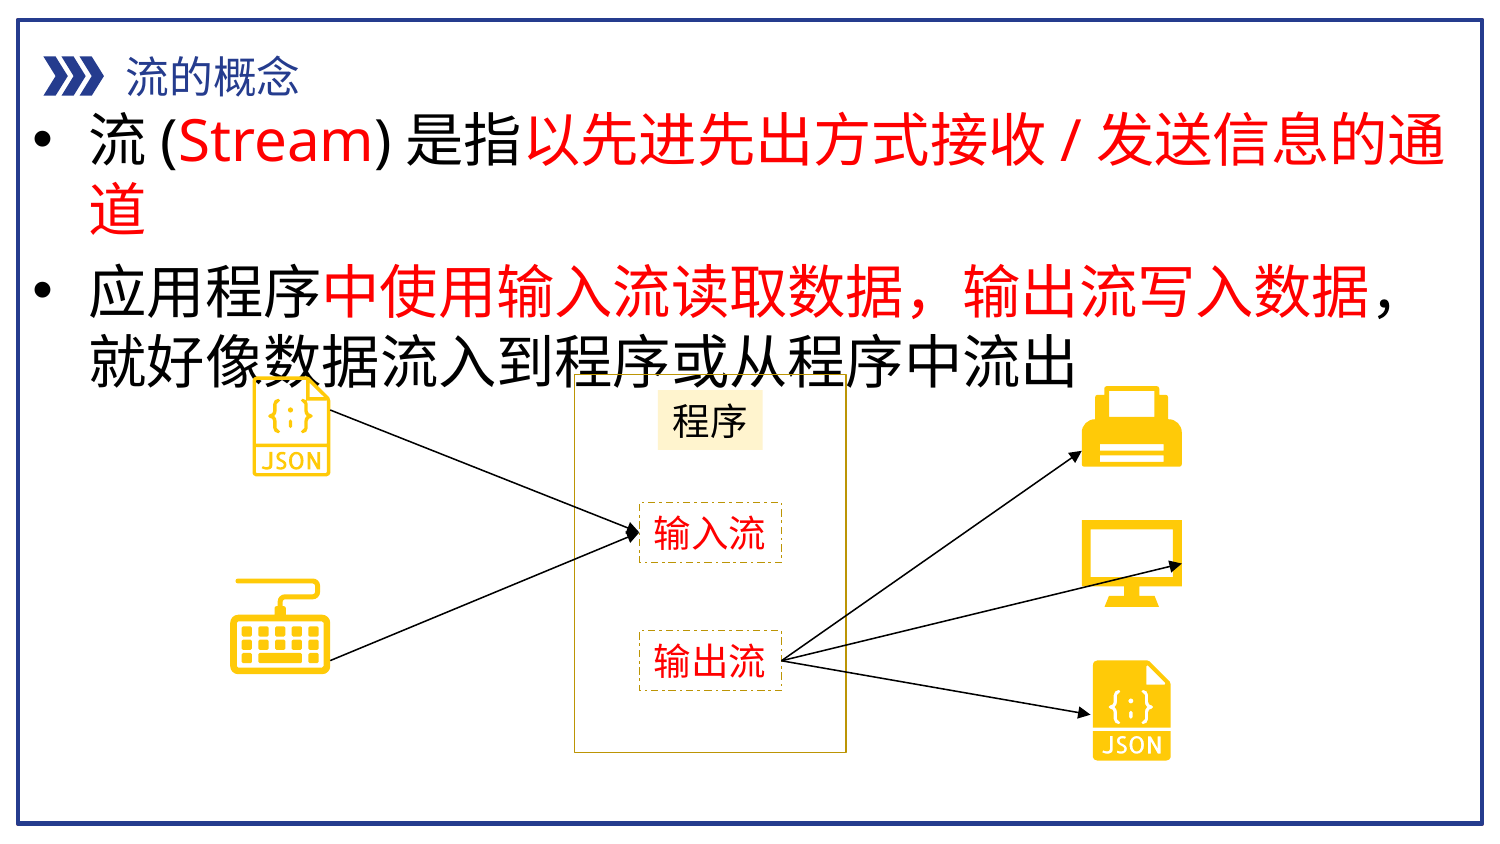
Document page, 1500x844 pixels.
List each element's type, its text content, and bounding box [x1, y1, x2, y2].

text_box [229, 374, 1183, 761]
text_box 流(Stream)是指以先进先出方式接收/发送信息的通道 应用程序中使用输入流读取数据，输出流写入数据，就好像数据流入到程序或从程序中流出 [17, 95, 1483, 344]
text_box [43, 41, 317, 111]
text_box [16, 18, 1484, 826]
